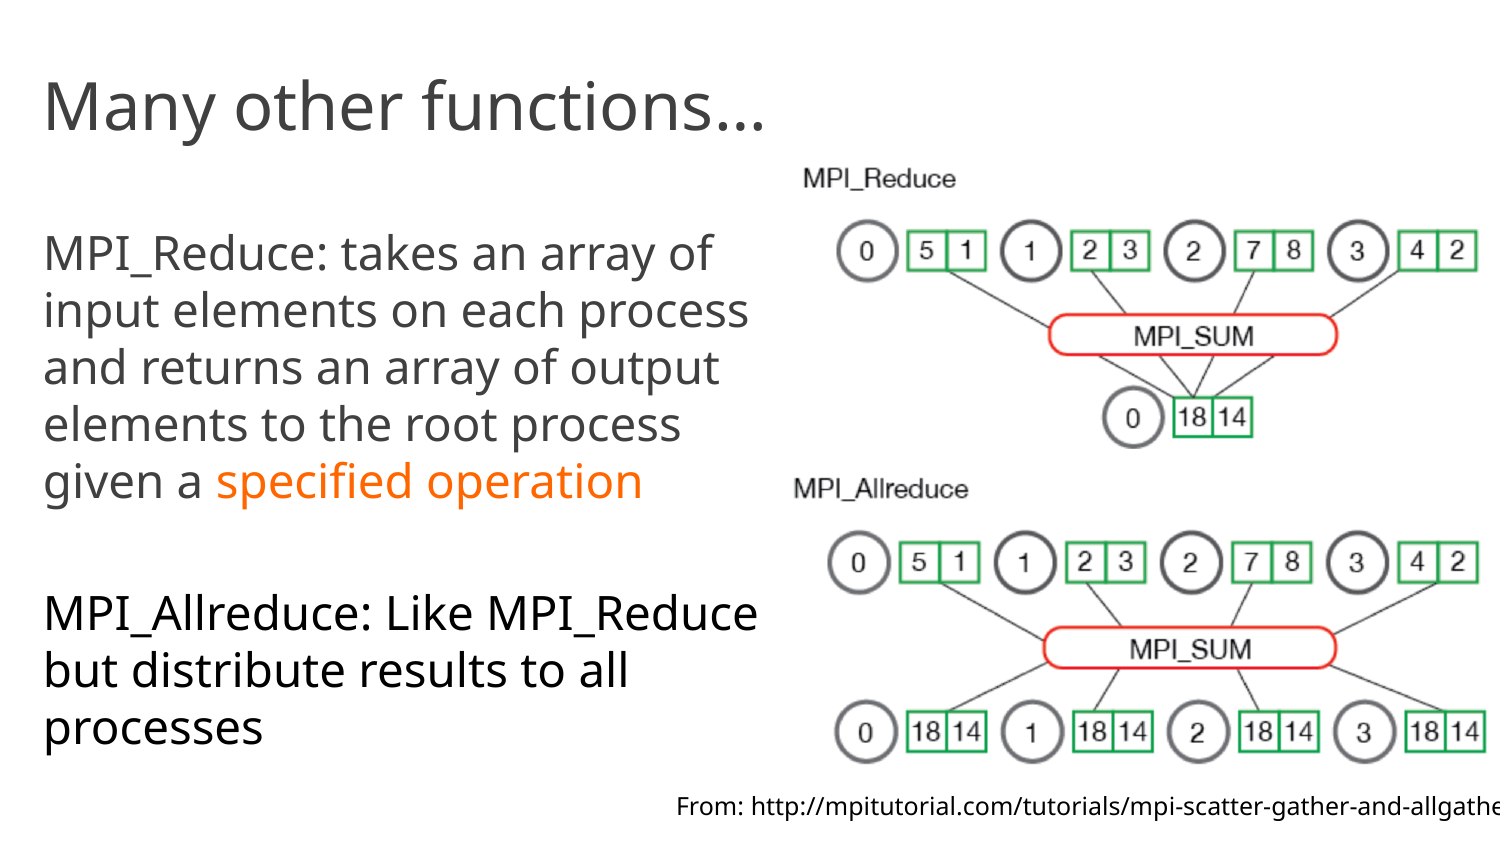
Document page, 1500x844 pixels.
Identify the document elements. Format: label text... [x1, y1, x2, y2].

title Many other functions… [27, 33, 1480, 175]
list MPI_Reduce: takes an array of input elements on each process and returns an array of output elements to the root process given a specified operation MPI_Allreduce: Like MPI_Reduce but distribute results to all processes [27, 215, 763, 773]
text_box From: http://mpitutorial.com/tutorials/mpi-scatter-gather-and-allgather/ [661, 783, 1500, 828]
picture [754, 143, 1500, 780]
